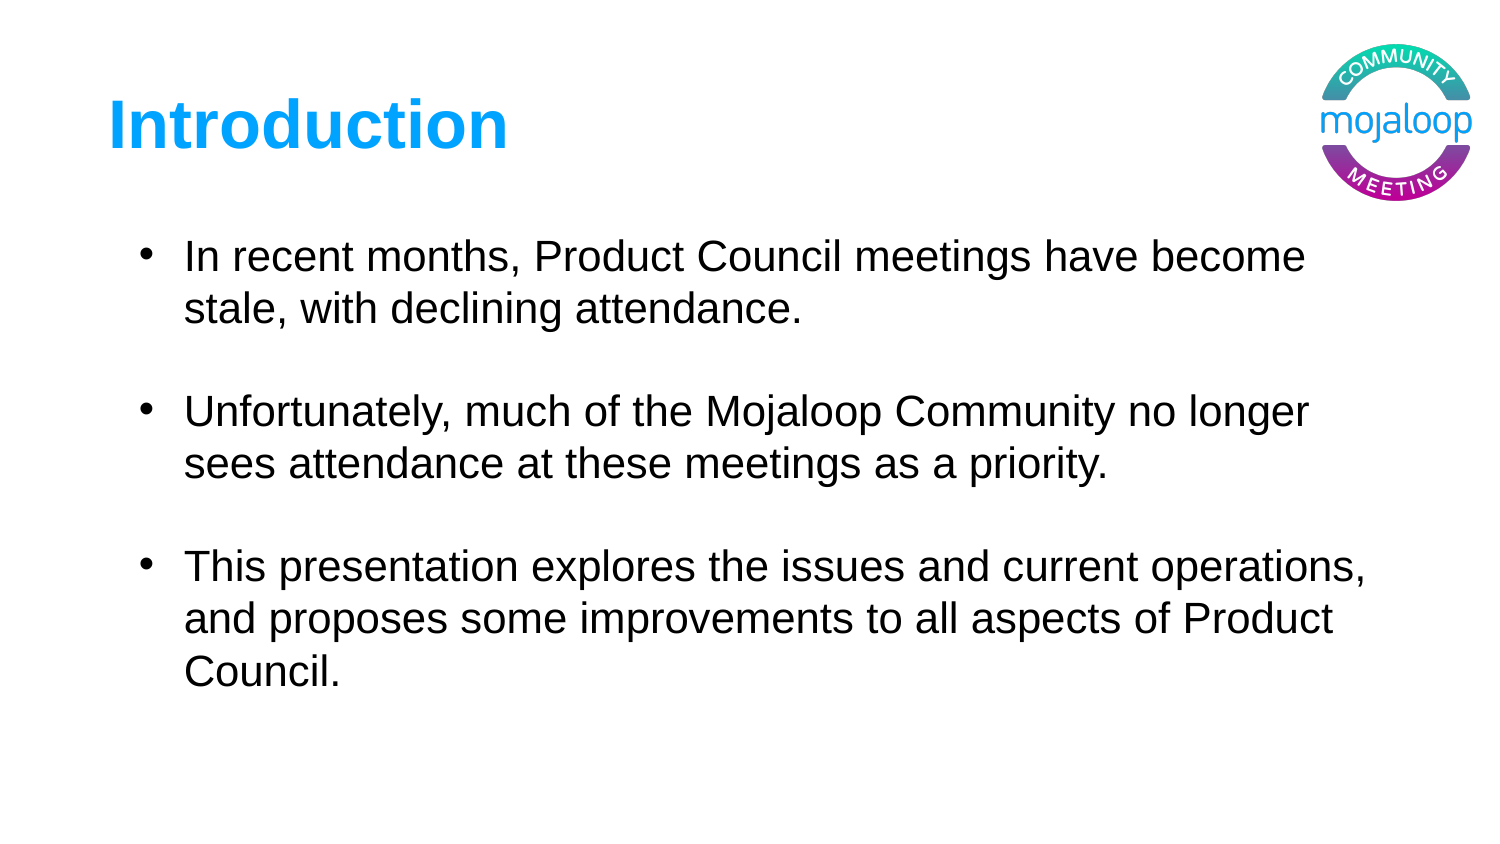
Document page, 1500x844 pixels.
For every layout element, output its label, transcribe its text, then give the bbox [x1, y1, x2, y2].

title Introduction [103, 44, 1267, 208]
list In recent months, Product Council meetings have become stale, with declining attendance. Unfortunately, much of the Mojaloop Community no longer sees attendance at these meetings as a priority. This presentation explores the issues and current operations, and proposes some improvements to all aspects of Product Council. [103, 224, 1397, 760]
picture [1321, 44, 1472, 201]
